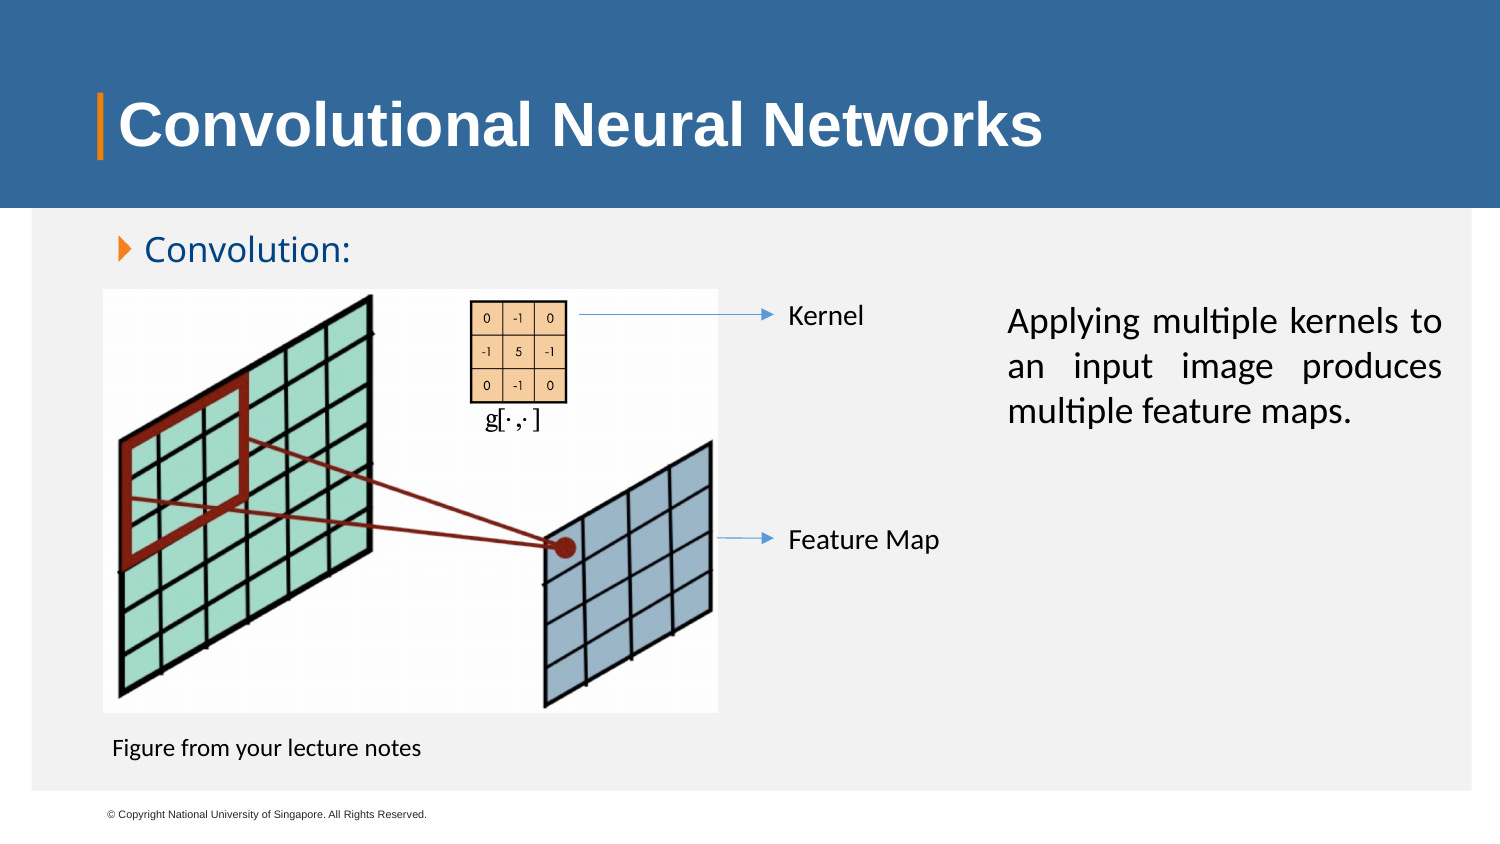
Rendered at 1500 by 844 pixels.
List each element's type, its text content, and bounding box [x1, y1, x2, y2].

picture [103, 289, 718, 713]
picture [118, 235, 132, 262]
list Convolution: [103, 224, 468, 278]
text_box Kernel [773, 289, 992, 339]
title Convolutional Neural Networks [103, 44, 1397, 208]
text_box [96, 92, 104, 161]
text_box Figure from your lecture notes [97, 724, 528, 770]
text_box Feature Map [773, 513, 993, 563]
text_box Applying multiple kernels to an input image produces multiple feature maps. [992, 289, 1458, 439]
